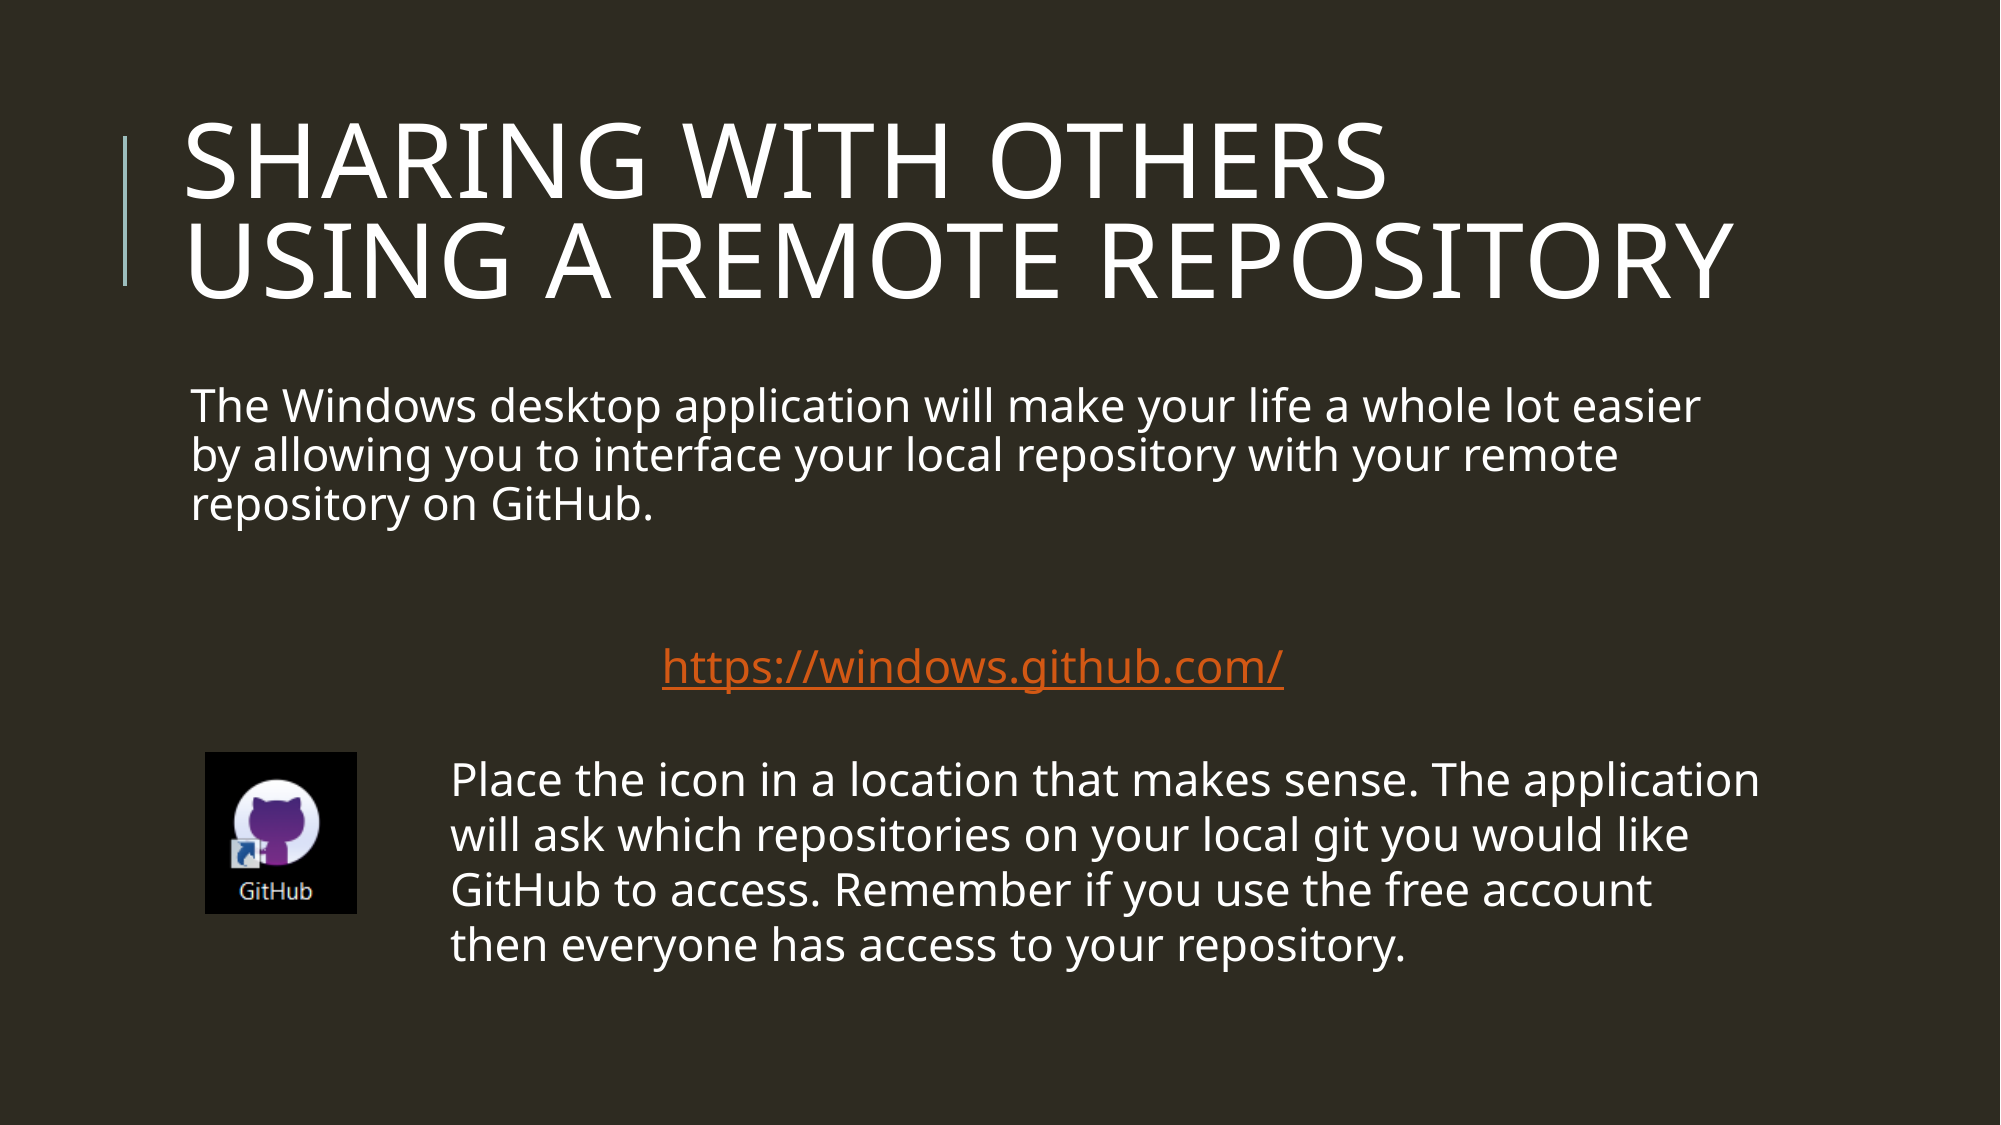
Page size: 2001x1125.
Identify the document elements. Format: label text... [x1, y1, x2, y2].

text_box Place the icon in a location that makes sense. The application will ask which repositories on your local git you would like GitHub to access. Remember if you use the free account then everyone has access to your repository. [435, 743, 1779, 978]
picture [204, 752, 357, 914]
title Sharing with others using a remote repository [168, 96, 1763, 342]
list The Windows desktop application will make your life a whole lot easier by allowing you to interface your local repository with your remote repository on GitHub. https://windows.github.com/ [168, 375, 1763, 687]
